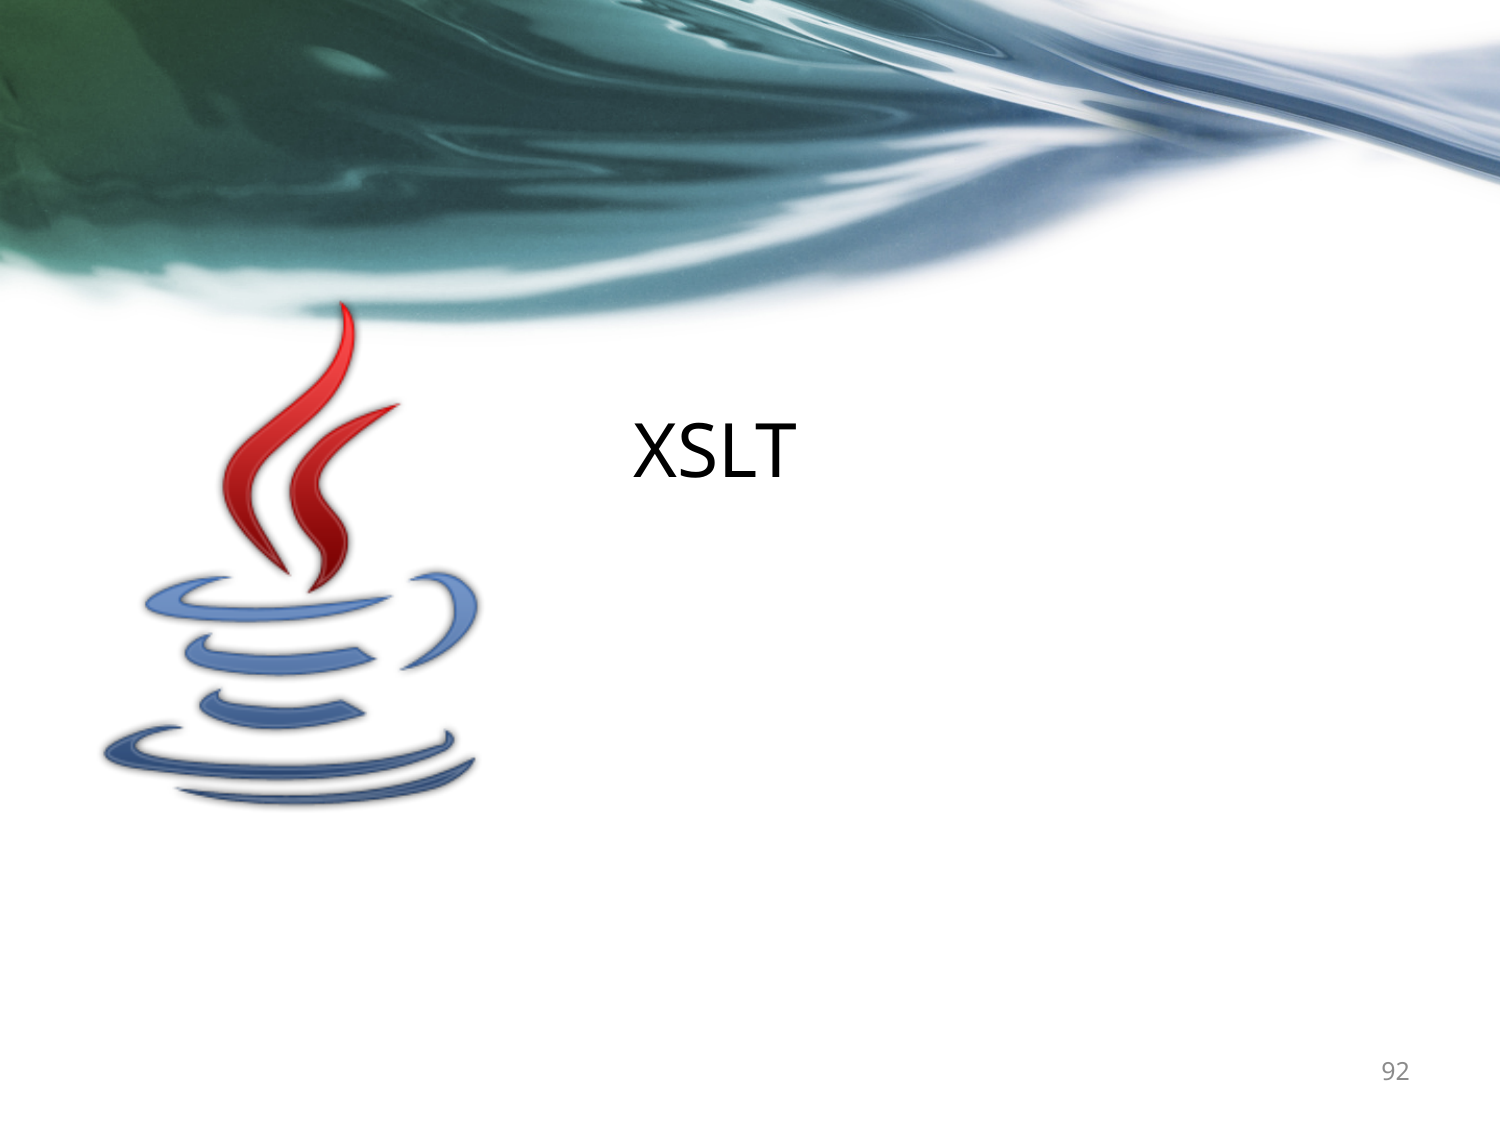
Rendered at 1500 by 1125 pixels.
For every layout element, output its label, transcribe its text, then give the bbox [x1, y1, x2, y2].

picture [0, 0, 1500, 905]
title XSLT [618, 312, 1456, 500]
slide_number 92 [1074, 1042, 1425, 1103]
